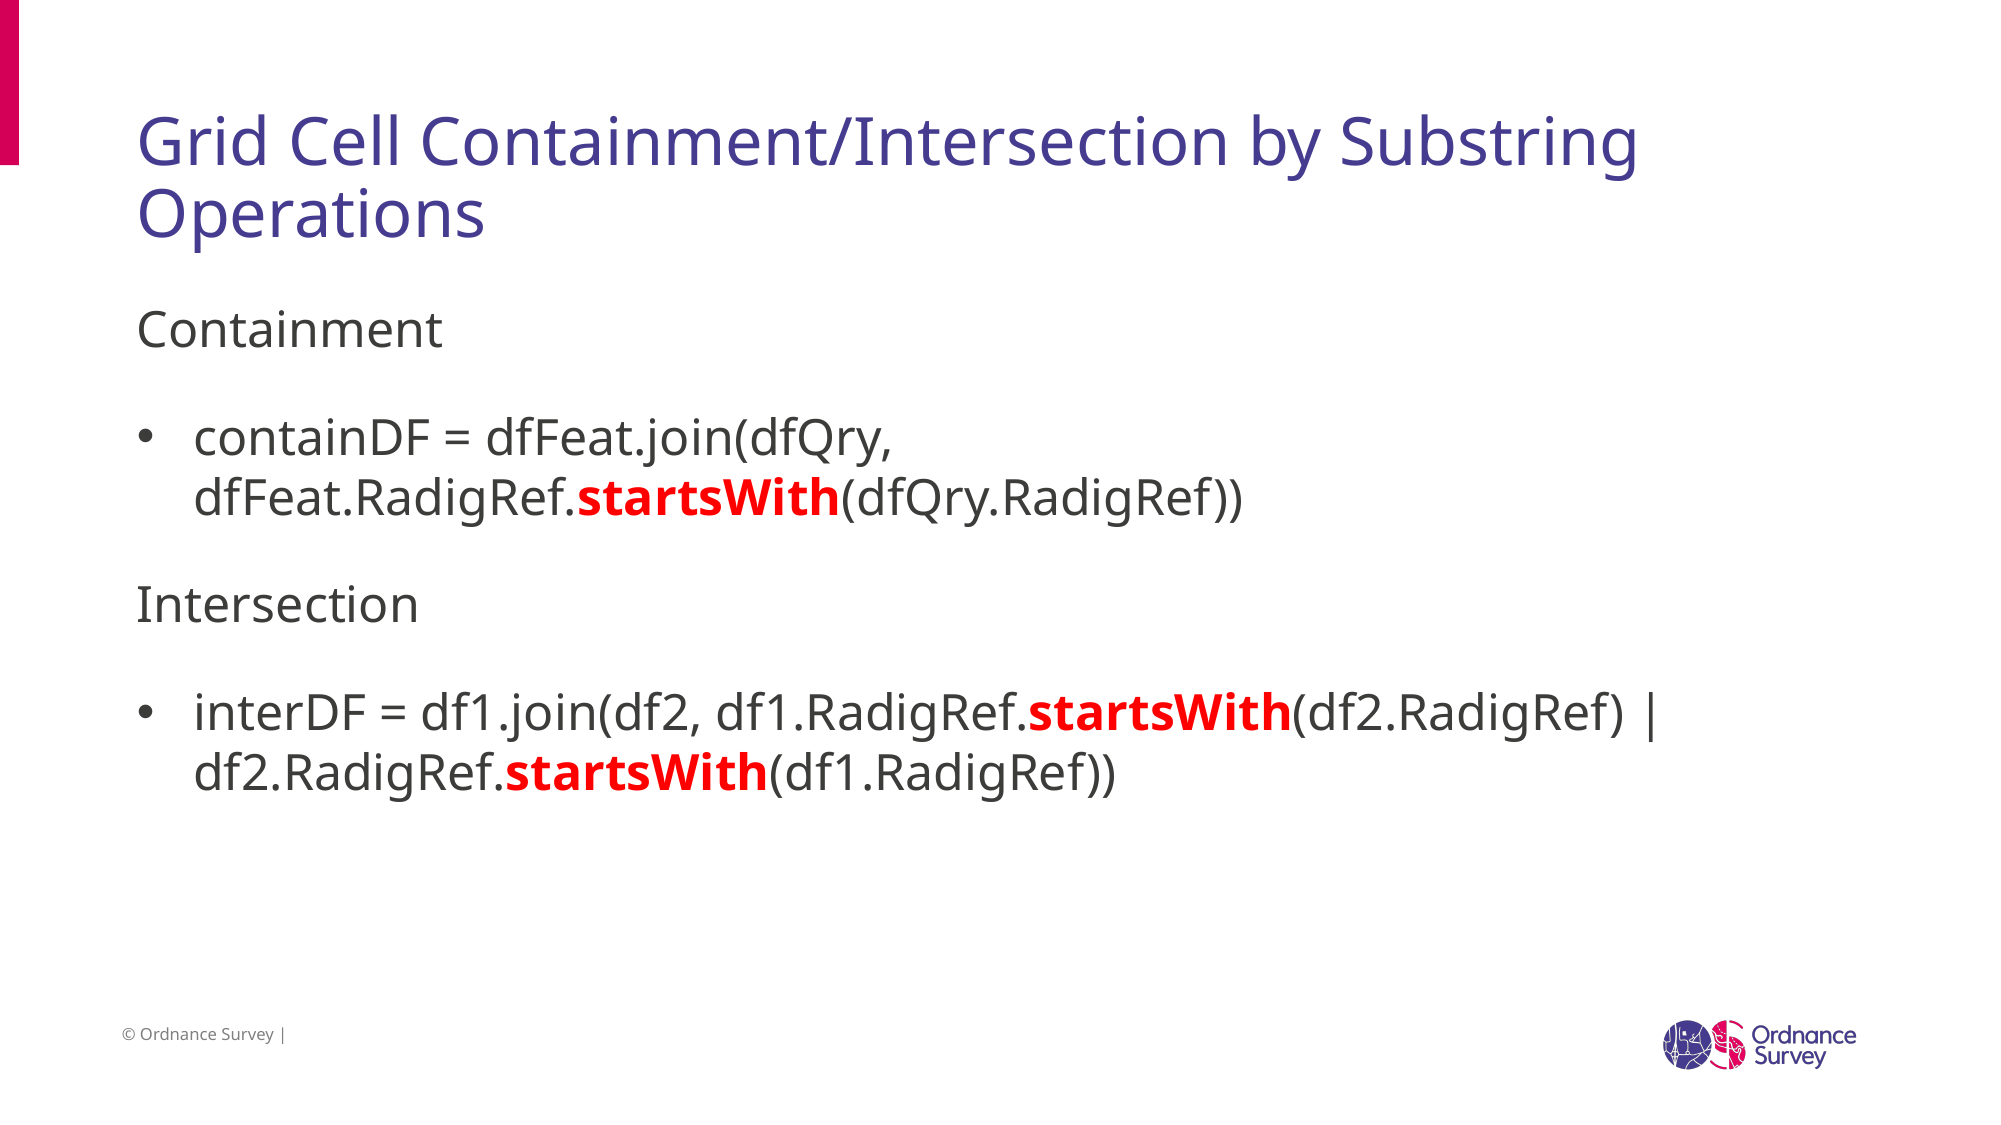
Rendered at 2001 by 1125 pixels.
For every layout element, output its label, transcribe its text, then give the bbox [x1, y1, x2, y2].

picture [1661, 1017, 1858, 1071]
title Grid Cell Containment/Intersection by Substring Operations [122, 100, 1880, 222]
list Containment containDF = dfFeat.join(dfQry, dfFeat.RadigRef.startsWith(dfQry.RadigRef)) Intersection interDF = df1.join(df2, df1.RadigRef.startsWith(df2.RadigRef) | df2.RadigRef.startsWith(df1.RadigRef)) [122, 289, 1880, 969]
